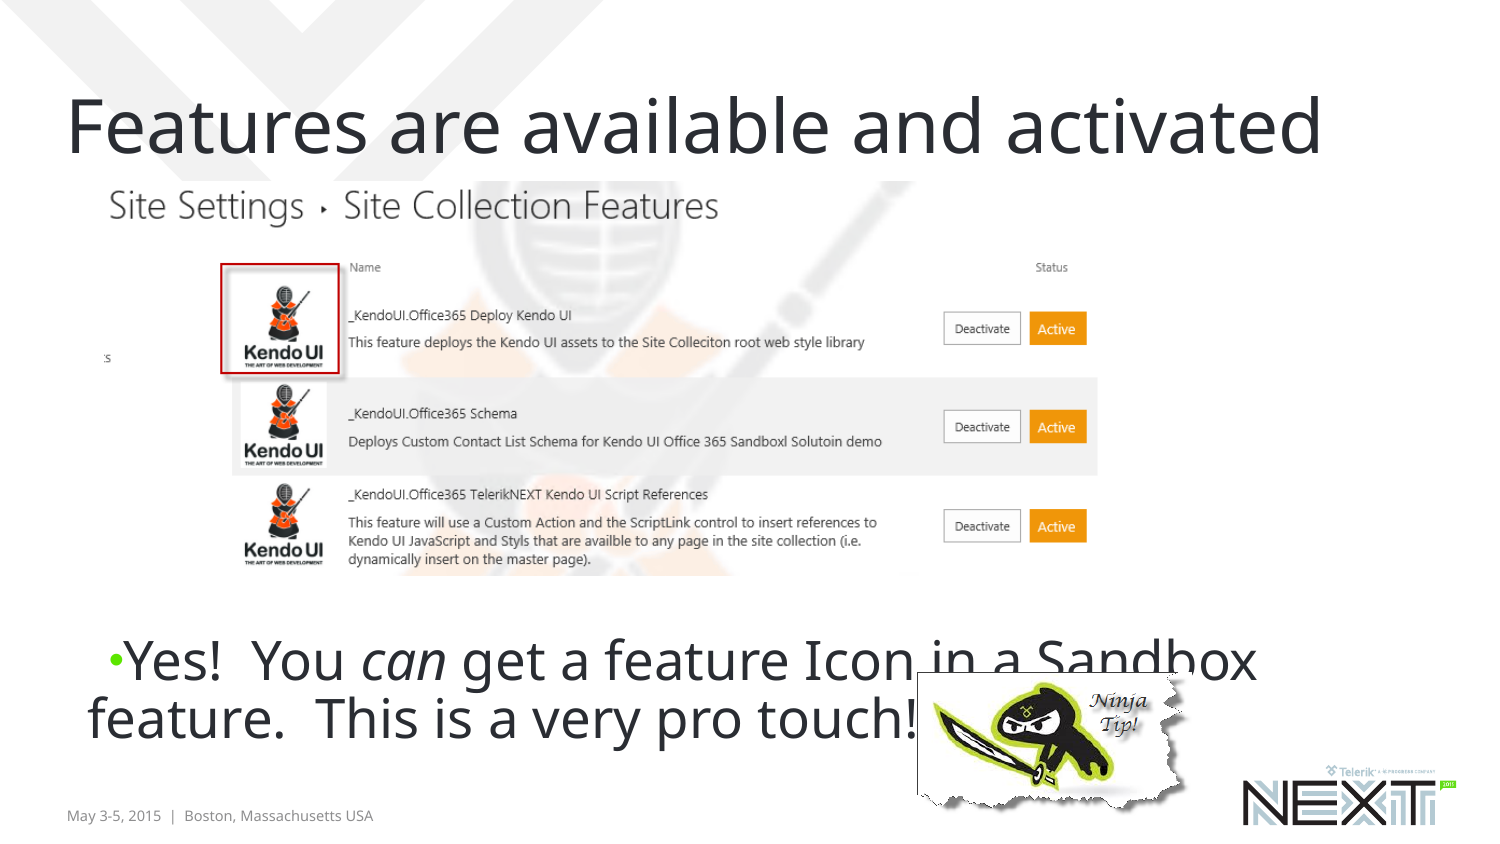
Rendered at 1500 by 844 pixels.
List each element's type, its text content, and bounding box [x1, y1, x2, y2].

title Features are available and activated [53, 49, 1434, 208]
picture [917, 671, 1192, 817]
picture [104, 181, 1104, 576]
list Yes! You can get a feature Icon in a Sandbox feature. This is a very pro touch! [53, 250, 1434, 760]
